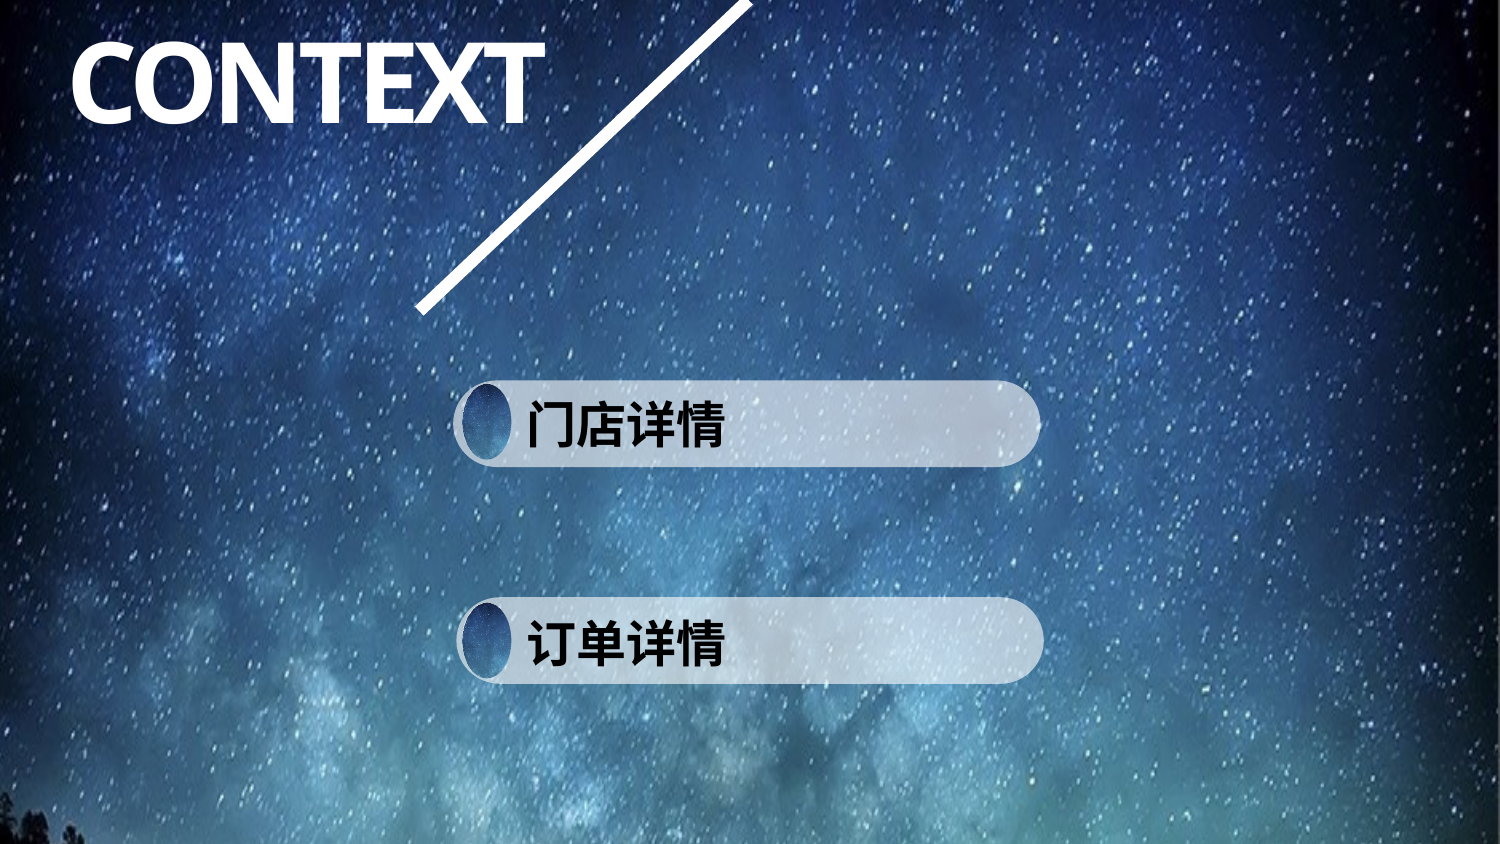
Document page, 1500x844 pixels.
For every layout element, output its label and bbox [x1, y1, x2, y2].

text_box [452, 380, 1041, 468]
text_box [456, 596, 1045, 685]
picture [0, 0, 1500, 844]
text_box [418, 0, 749, 312]
